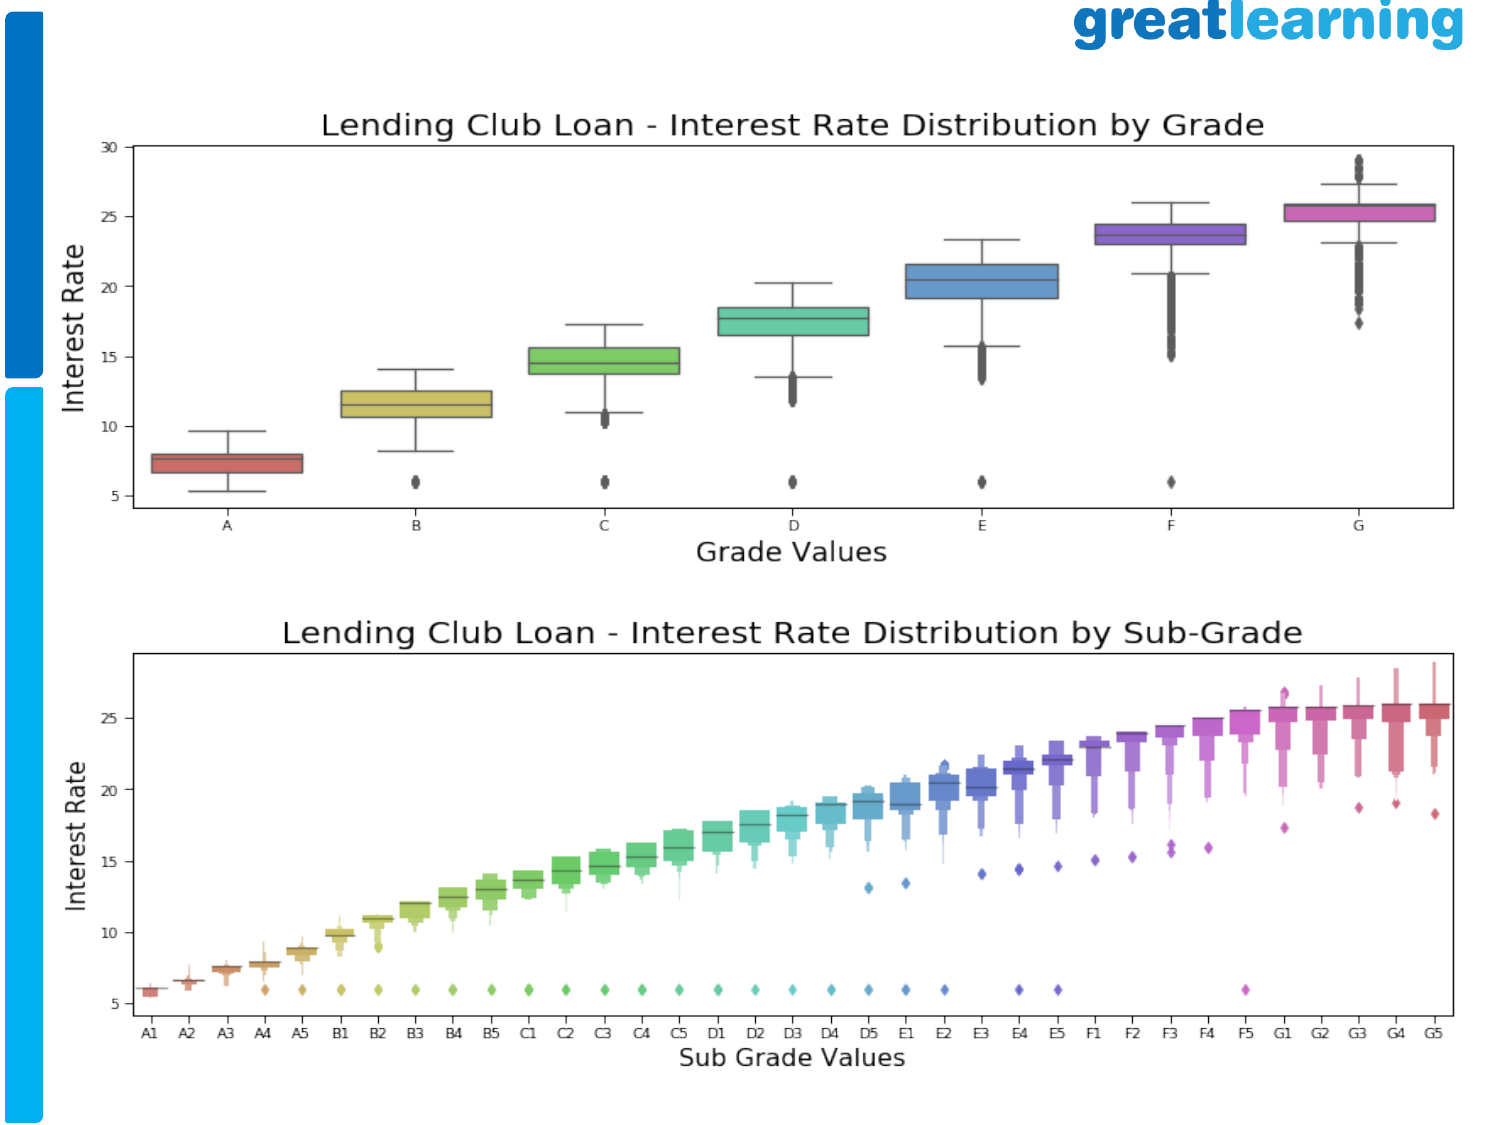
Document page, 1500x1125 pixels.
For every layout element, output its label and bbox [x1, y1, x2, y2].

picture [1074, 0, 1463, 50]
list [49, 102, 1465, 1083]
